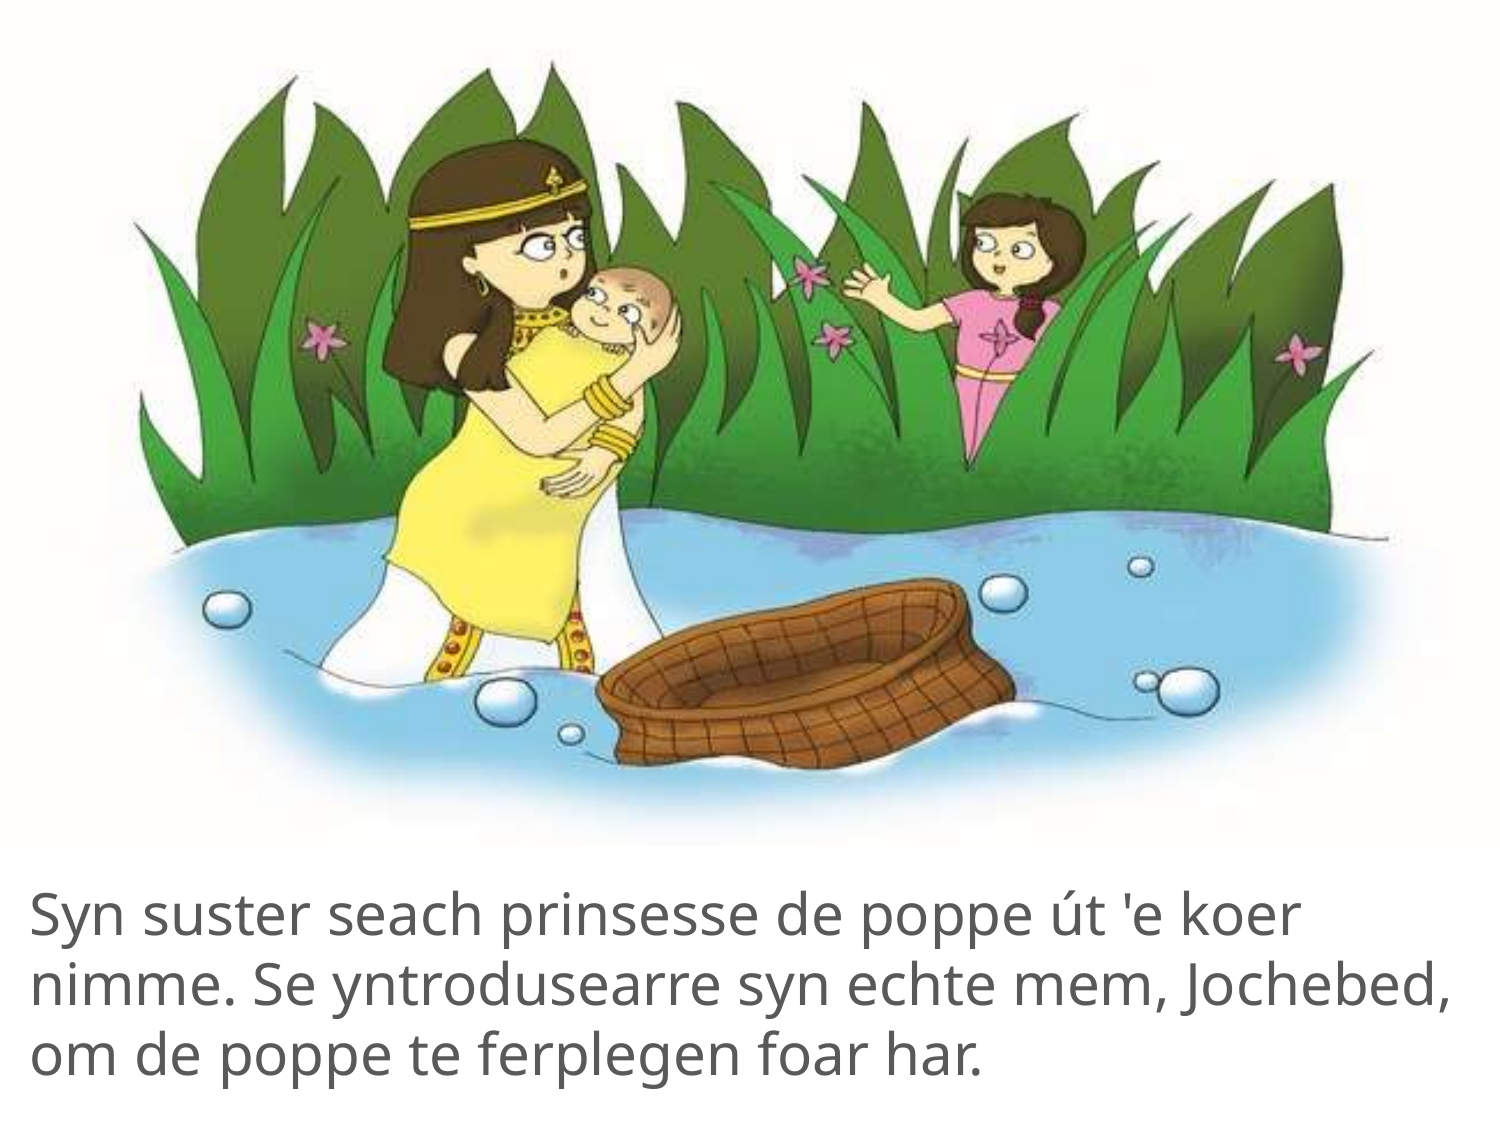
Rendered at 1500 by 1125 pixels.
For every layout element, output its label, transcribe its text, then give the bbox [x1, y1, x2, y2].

text_box Syn suster seach prinsesse de poppe út 'e koer nimme. Se yntrodusearre syn echte mem, Jochebed, om de poppe te ferplegen foar har. [14, 869, 1500, 1095]
picture [0, 0, 1500, 847]
